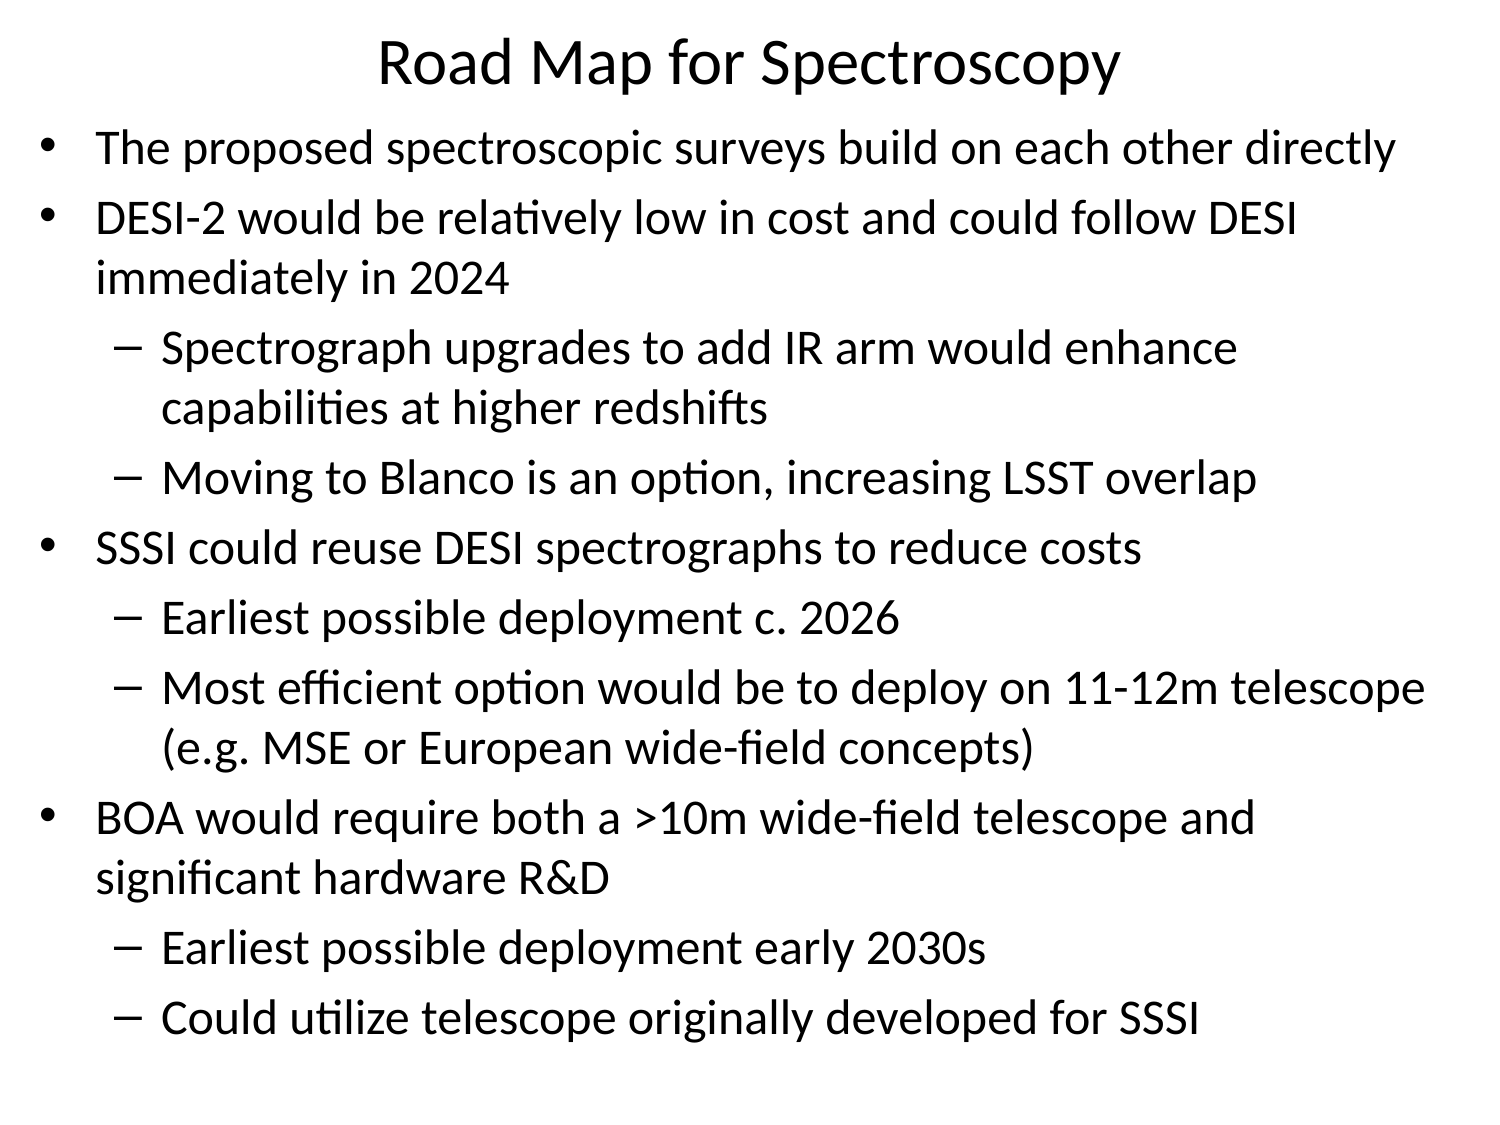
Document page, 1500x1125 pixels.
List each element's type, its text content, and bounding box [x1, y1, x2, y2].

title Road Map for Spectroscopy [75, 0, 1425, 106]
list The proposed spectroscopic surveys build on each other directly DESI-2 would be relatively low in cost and could follow DESI immediately in 2024 Spectrograph upgrades to add IR arm would enhance capabilities at higher redshifts Moving to Blanco is an option, increasing LSST overlap SSSI could reuse DESI spectrographs to reduce costs Earliest possible deployment c. 2026 Most efficient option would be to deploy on 11-12m telescope (e.g. MSE or European wide-field concepts) BOA would require both a >10m wide-field telescope and significant hardware R&D Earliest possible deployment early 2030s Could utilize telescope originally developed for SSSI [24, 106, 1452, 1116]
